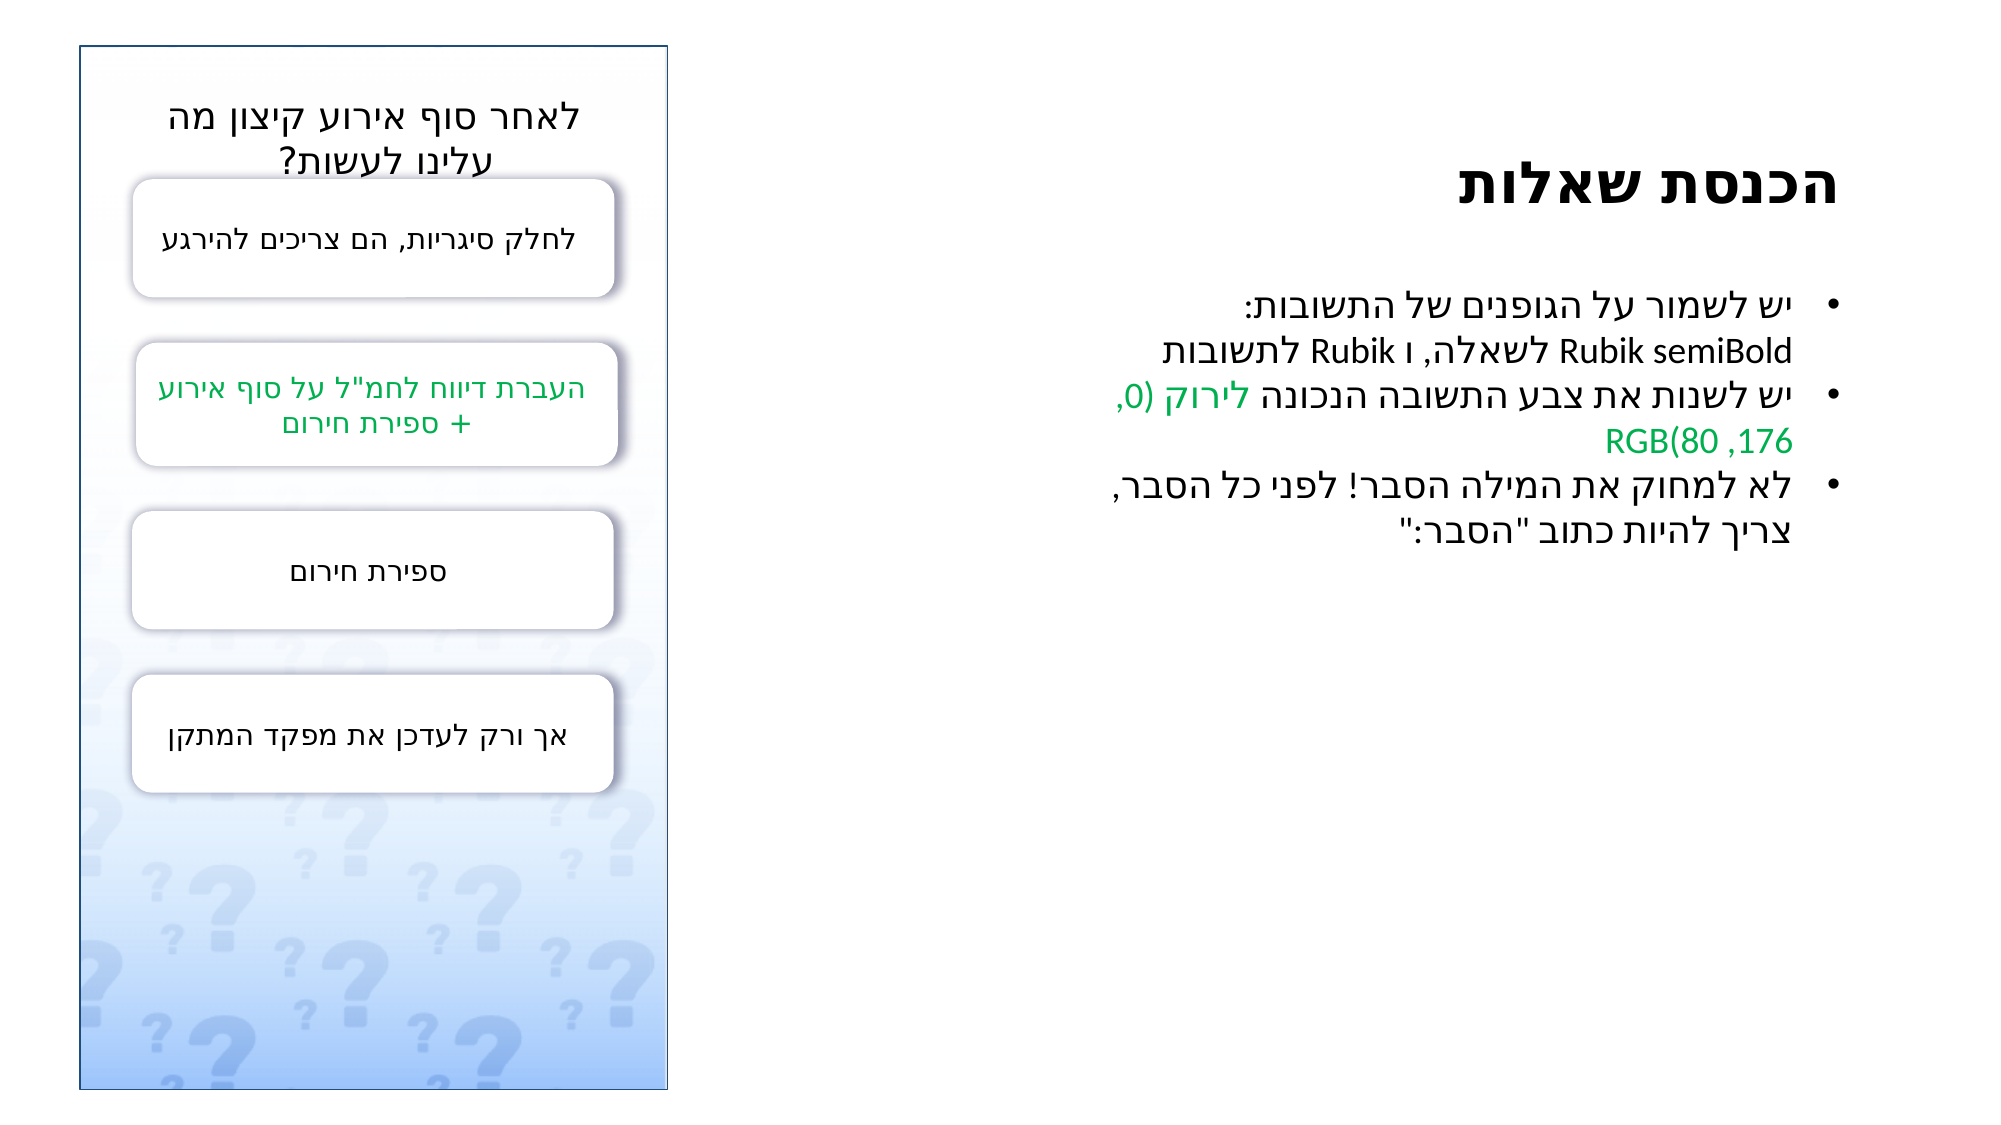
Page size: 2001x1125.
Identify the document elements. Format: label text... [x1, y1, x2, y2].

text_box הכנסת שאלות [1164, 138, 1856, 224]
text_box יש לשמור על הגופנים של התשובות: Rubik semiBold לשאלה, ו Rubik לתשובות יש לשנות את צבע התשובה הנכונה לירוק (0, 176, 80)RGB לא למחוק את המילה הסבר! לפני כל הסבר, צריך להיות כתוב "הסבר:" [1042, 273, 1856, 604]
picture [80, 46, 667, 1090]
